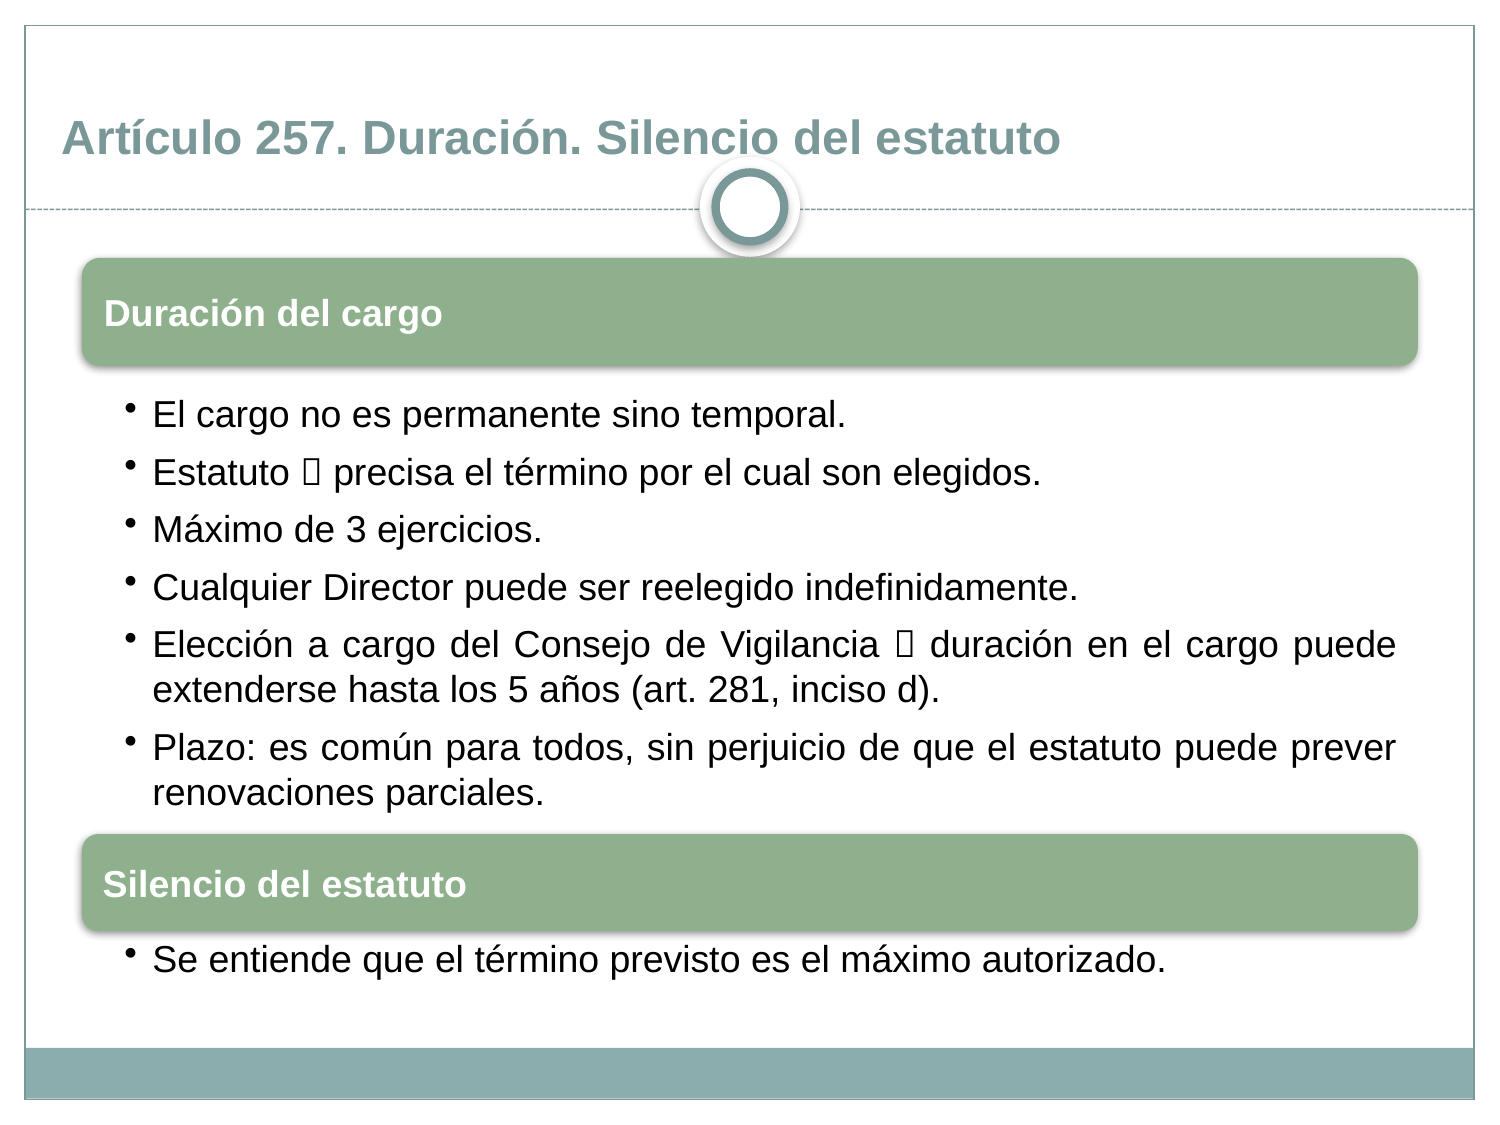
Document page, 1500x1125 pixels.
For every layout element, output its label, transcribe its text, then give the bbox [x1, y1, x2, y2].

text_box Artículo 257. Duración. Silencio del estatuto [46, 46, 1447, 172]
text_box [81, 257, 1419, 1079]
